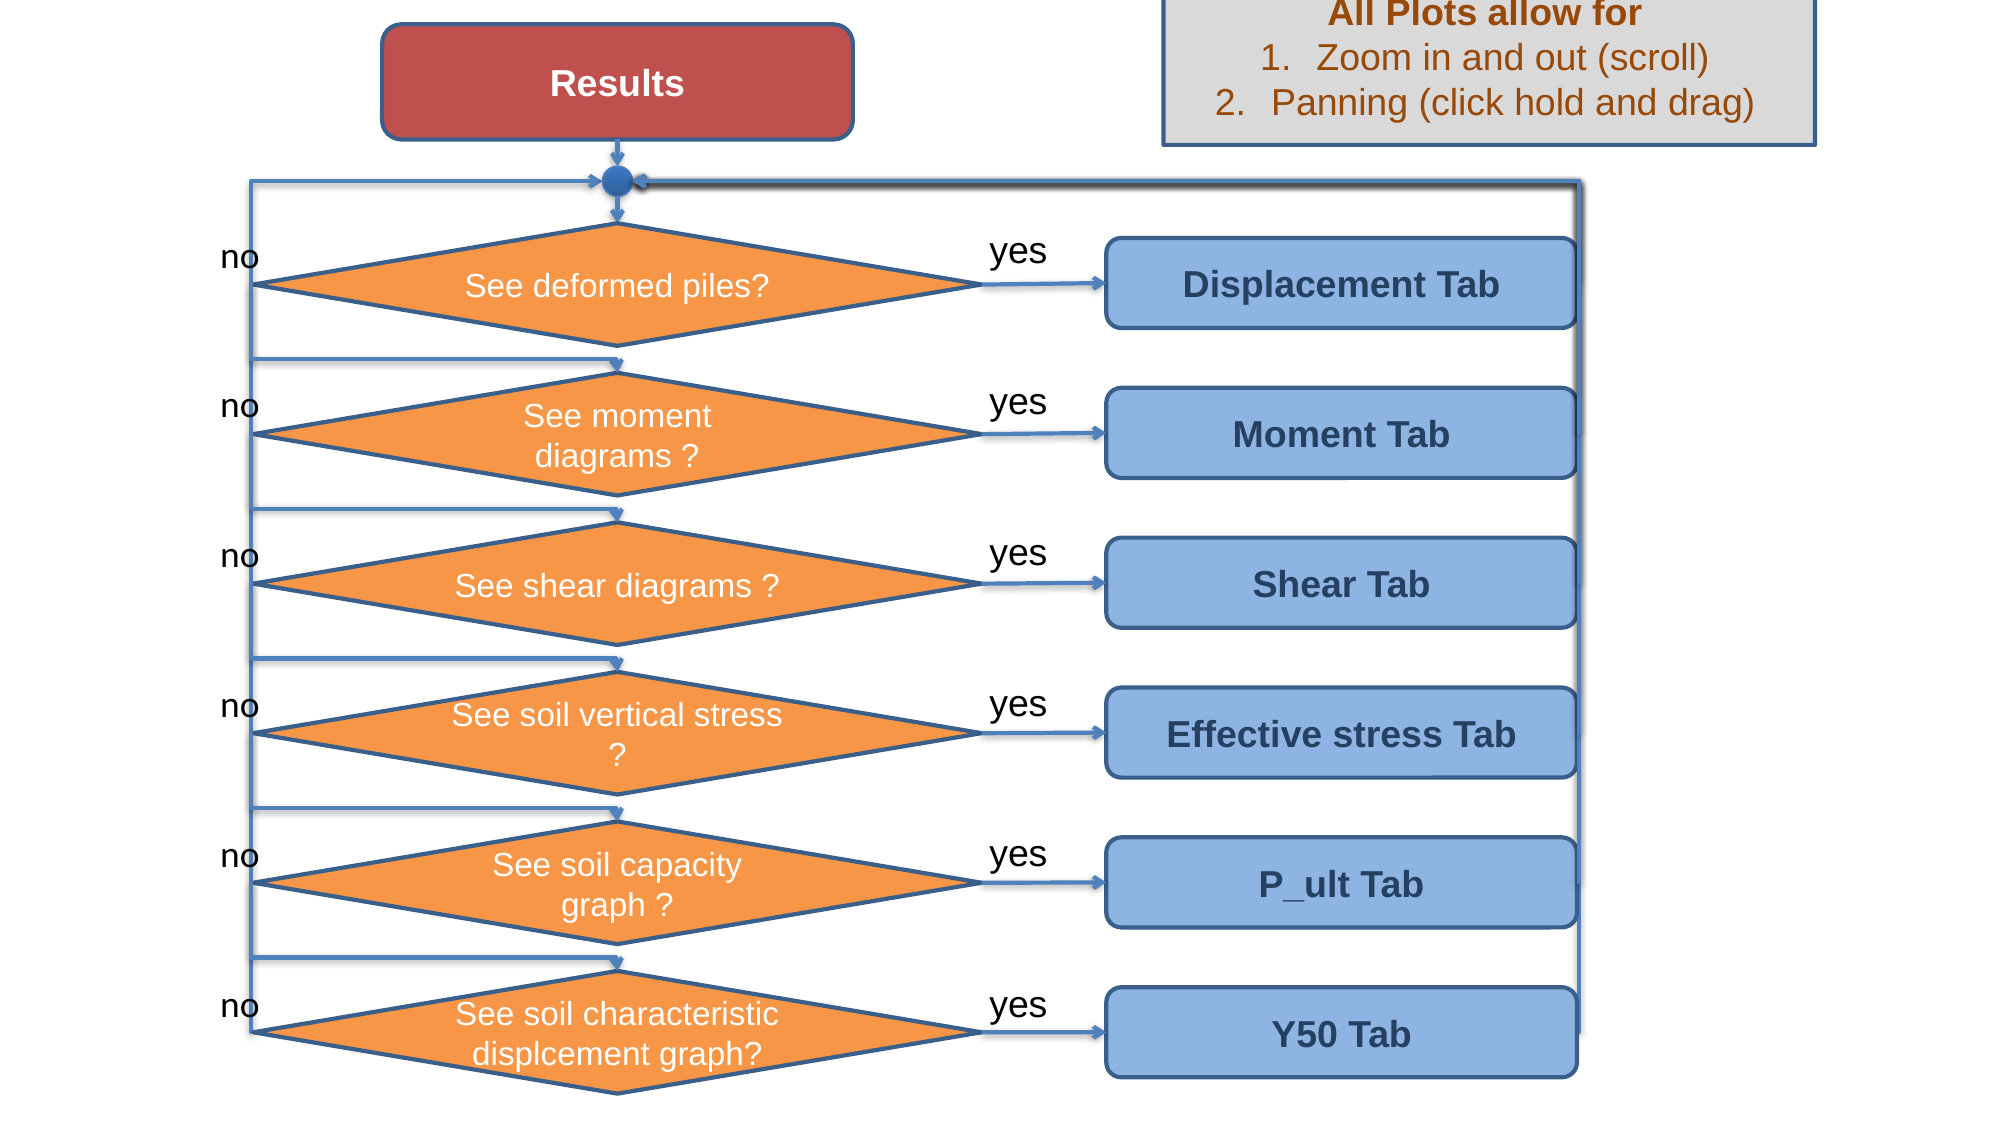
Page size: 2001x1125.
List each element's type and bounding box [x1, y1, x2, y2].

text_box [205, 0, 1816, 1094]
